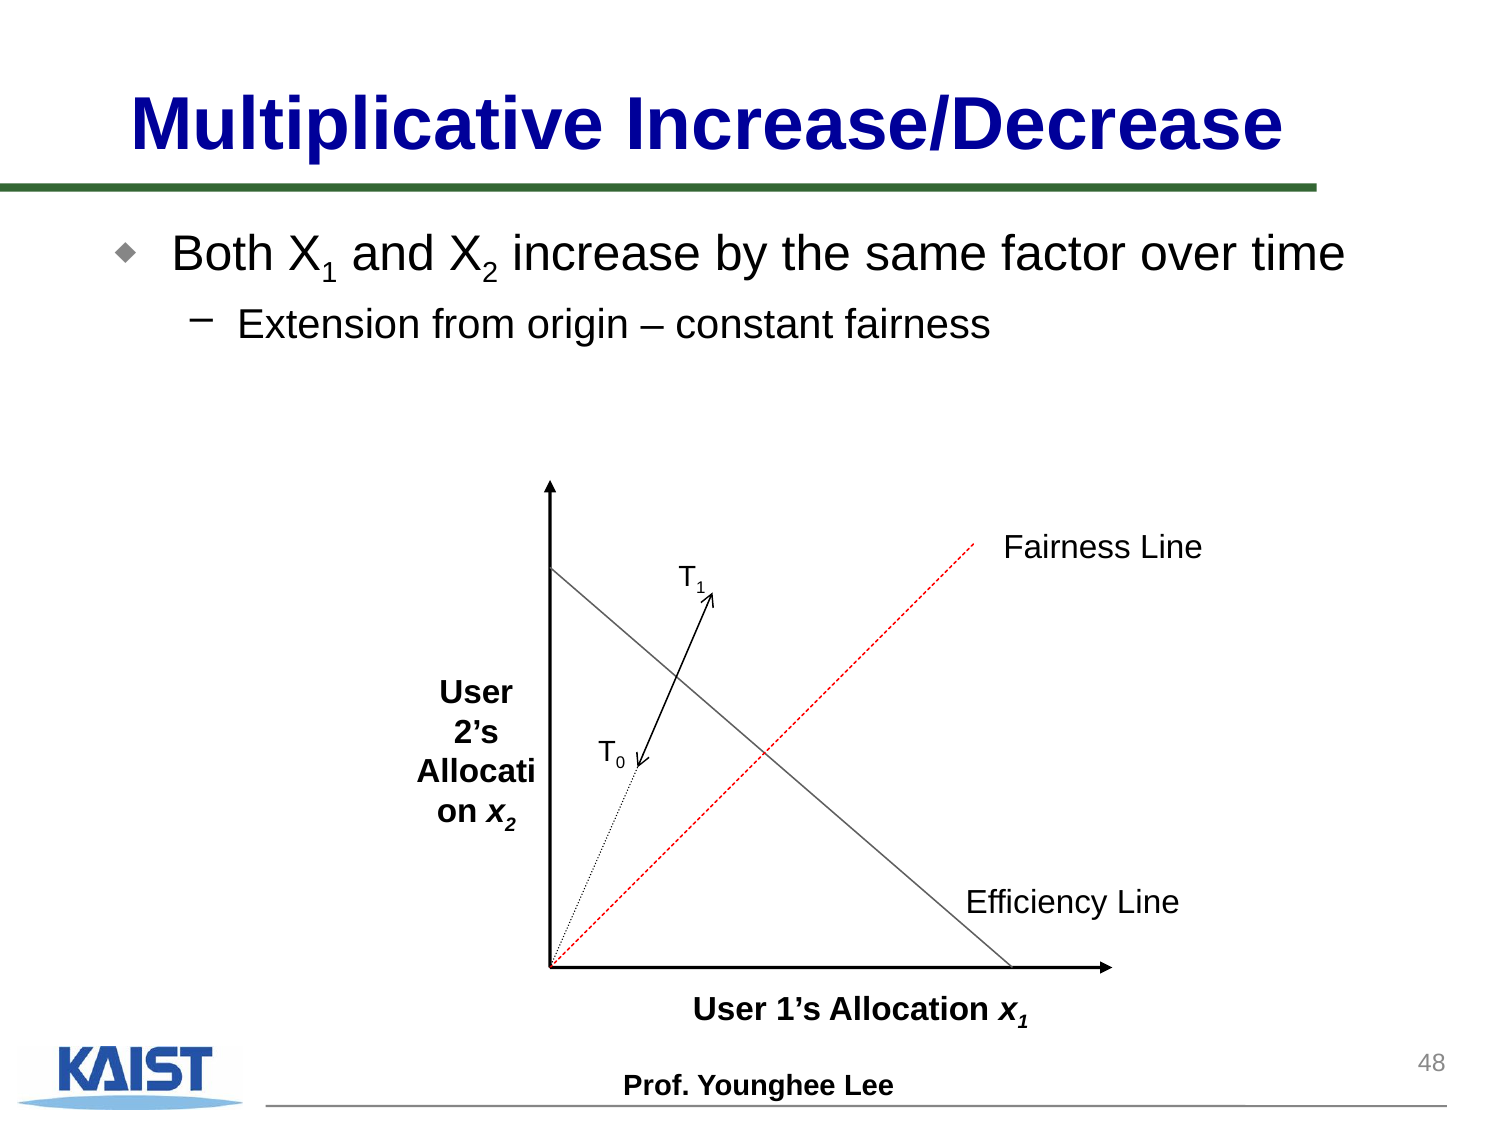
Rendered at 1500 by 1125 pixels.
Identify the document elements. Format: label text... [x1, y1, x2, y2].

picture [17, 1046, 243, 1110]
text_box [1013, 961, 1113, 974]
text_box User 1’s Allocation x1 [678, 979, 1044, 1041]
text_box Fairness Line [988, 517, 1219, 573]
text_box User 2’s Allocation x2 [399, 662, 553, 843]
text_box [543, 479, 557, 662]
slide_number 48 [1148, 1023, 1461, 1099]
text_box Efficiency Line [950, 873, 1196, 928]
text_box T0 [583, 725, 641, 780]
title Multiplicative Increase/Decrease [115, 65, 1338, 172]
list Both X1 and X2 increase by the same factor over time Extension from origin – constant fairness [99, 212, 1438, 950]
text_box T1 [663, 549, 721, 605]
